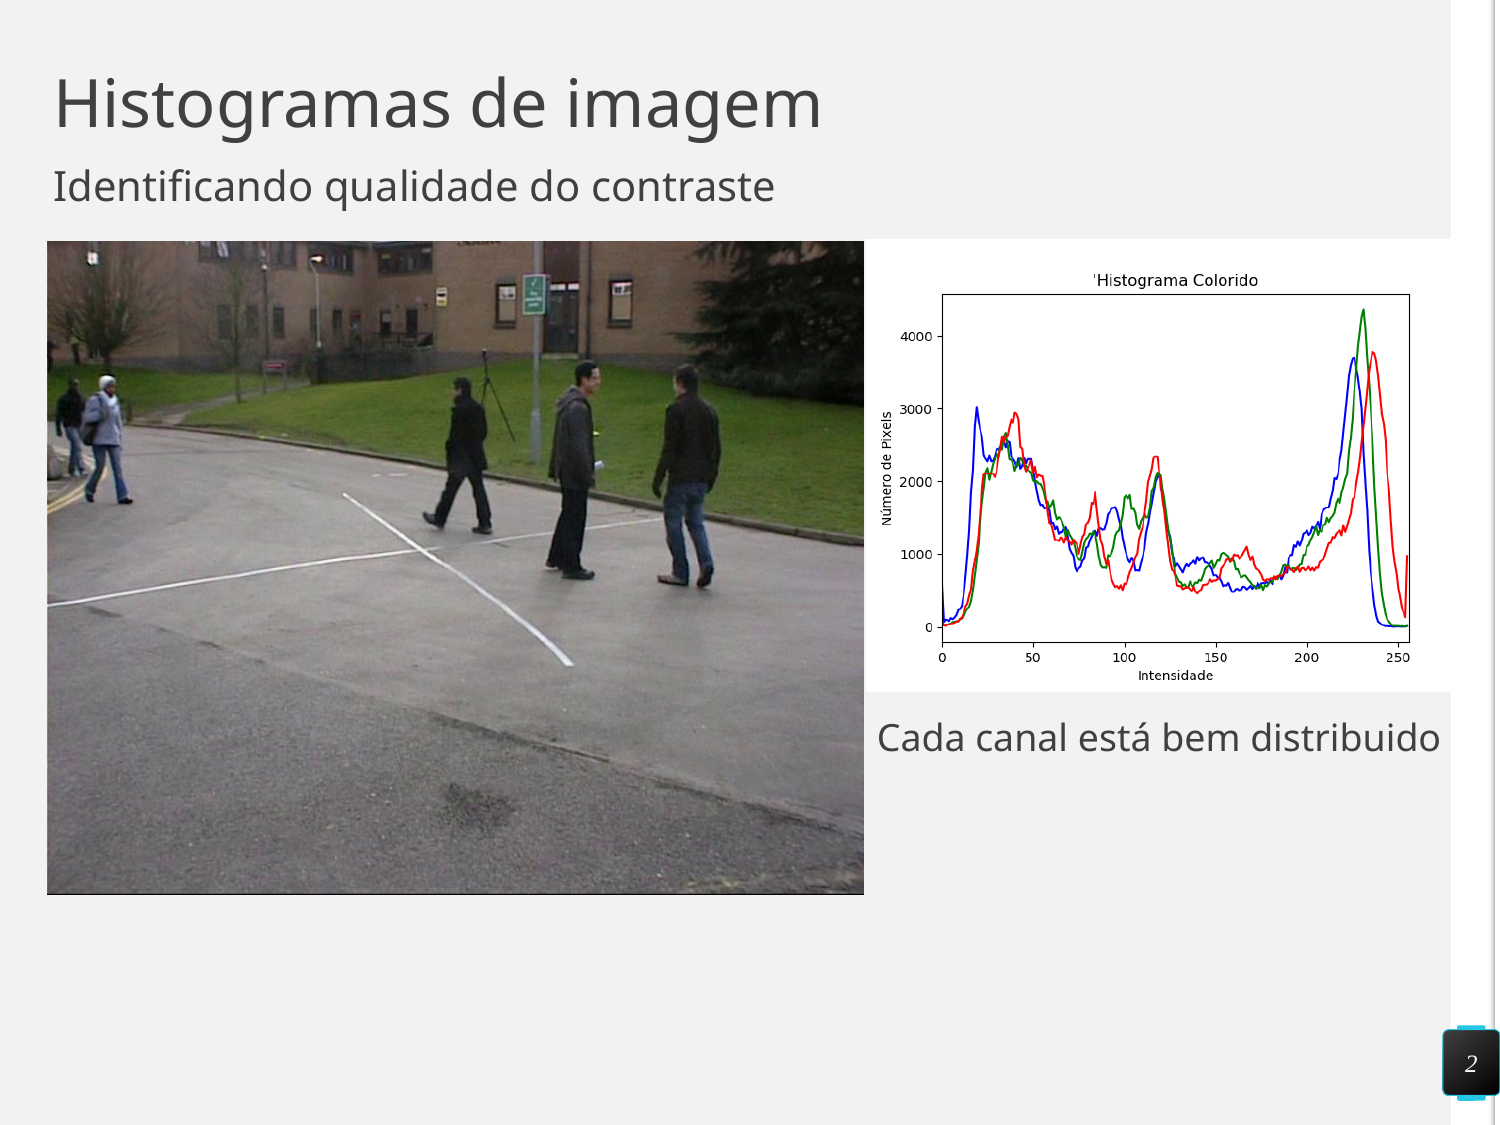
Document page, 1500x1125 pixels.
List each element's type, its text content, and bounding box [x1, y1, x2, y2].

list Identificando qualidade do contraste [53, 165, 1408, 225]
title Histogramas de imagem [53, 70, 1400, 142]
slide_number 2 [1442, 1029, 1500, 1096]
list Cada canal está bem distribuido [876, 719, 1456, 801]
picture [47, 241, 864, 895]
picture [866, 239, 1469, 692]
